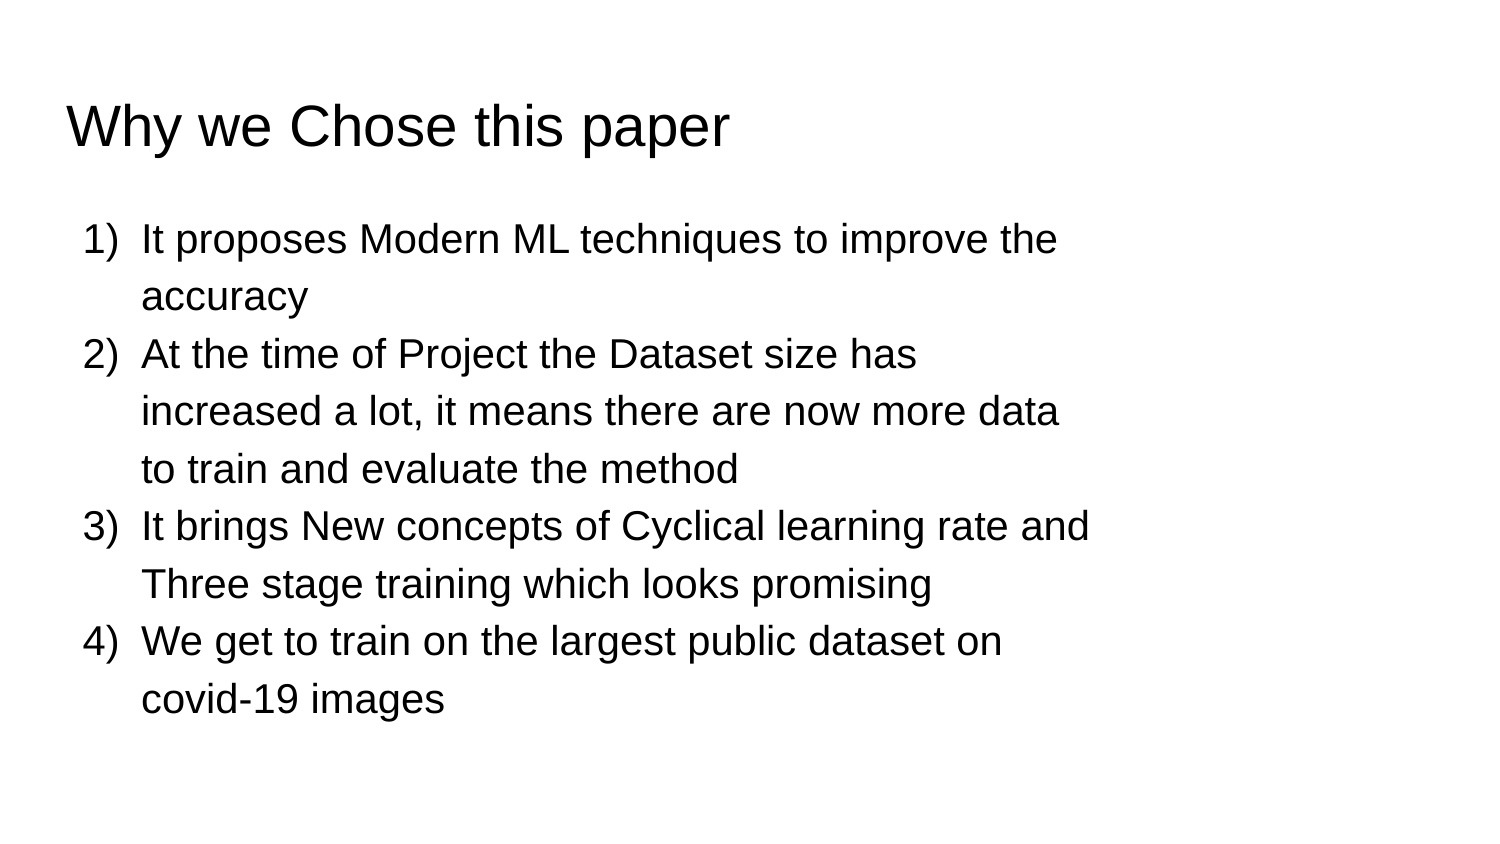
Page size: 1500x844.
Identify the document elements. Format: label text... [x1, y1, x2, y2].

title Why we Chose this paper [51, 72, 1449, 167]
list It proposes Modern ML techniques to improve the accuracy At the time of Project the Dataset size has increased a lot, it means there are now more data to train and evaluate the method It brings New concepts of Cyclical learning rate and Three stage training which looks promising We get to train on the largest public dataset on covid-19 images [51, 189, 1108, 829]
